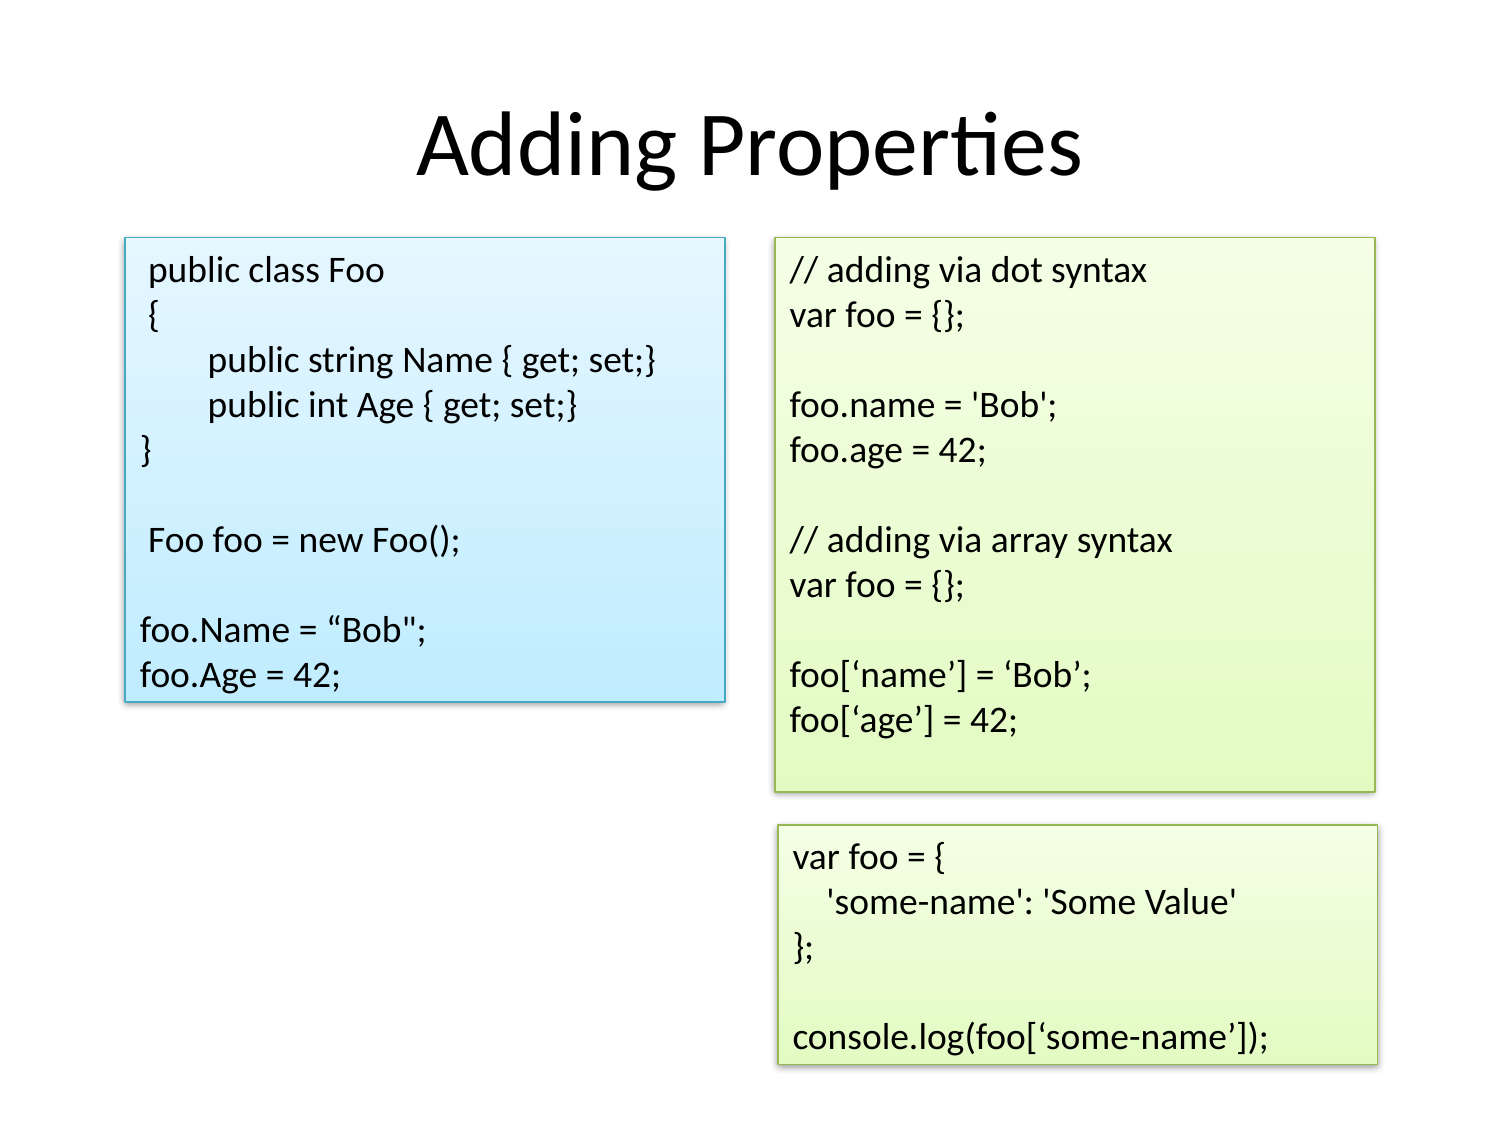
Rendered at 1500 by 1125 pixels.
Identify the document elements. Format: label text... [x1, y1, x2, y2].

text_box var foo = { 'some-name': 'Some Value' }; console.log(foo[‘some-name’]); [777, 824, 1378, 1065]
title Adding Properties [75, 45, 1425, 233]
text_box // adding via dot syntax var foo = {}; foo.name = 'Bob'; foo.age = 42; // adding via array syntax var foo = {}; foo[‘name’] = ‘Bob’; foo[‘age’] = 42; [774, 237, 1376, 793]
text_box public class Foo { public string Name { get; set;} public int Age { get; set;} } Foo foo = new Foo(); foo.Name = “Bob"; foo.Age = 42; [124, 237, 726, 703]
